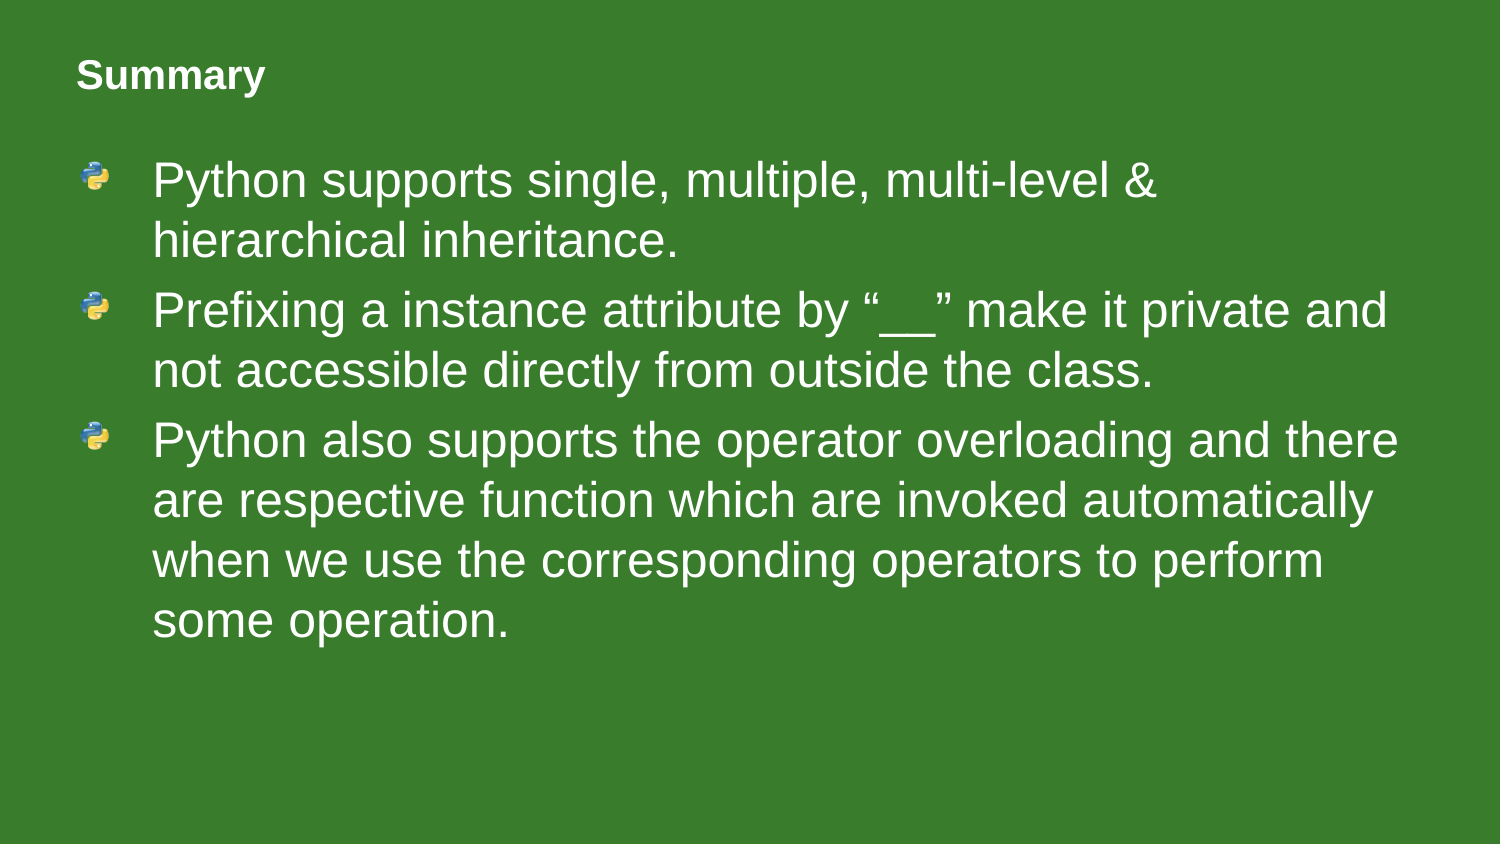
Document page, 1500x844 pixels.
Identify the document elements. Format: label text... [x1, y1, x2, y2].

title Summary [61, 40, 1438, 116]
picture [77, 159, 113, 195]
list Python supports single, multiple, multi-level & hierarchical inheritance. Prefixing a instance attribute by “__” make it private and not accessible directly from outside the class. Python also supports the operator overloading and there are respective function which are invoked automatically when we use the corresponding operators to perform some operation. [62, 139, 1438, 785]
picture [77, 419, 113, 455]
picture [77, 289, 113, 325]
